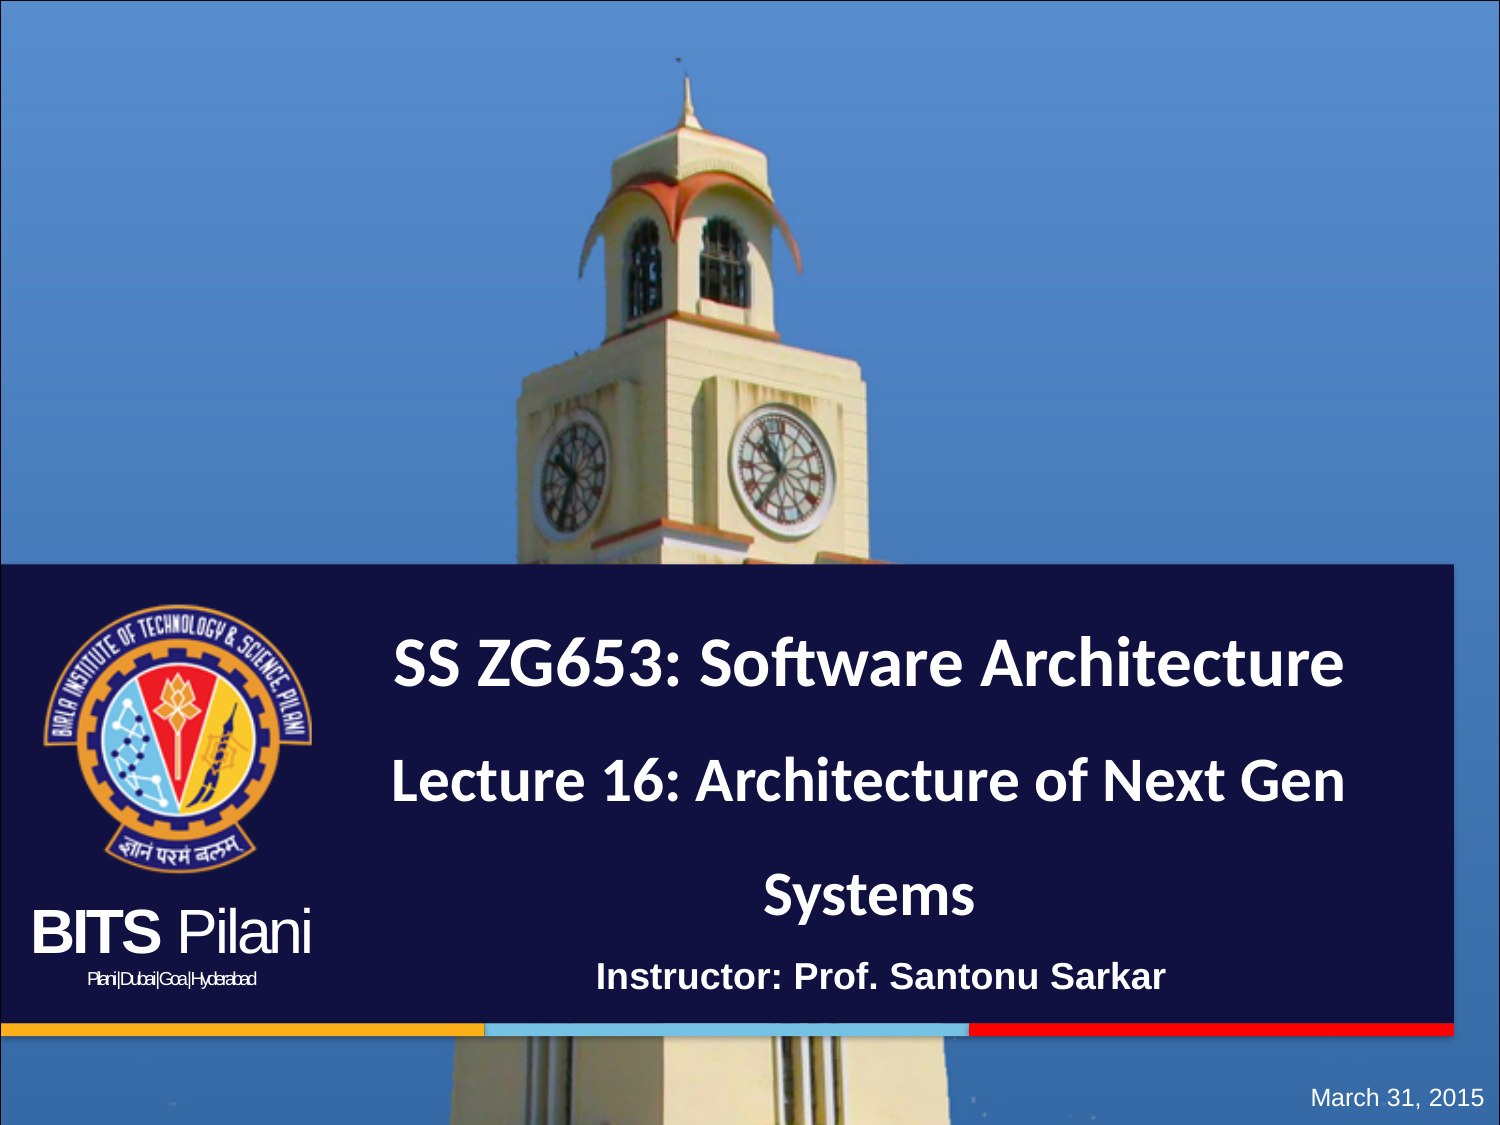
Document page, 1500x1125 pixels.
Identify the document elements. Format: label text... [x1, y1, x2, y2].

title SS ZG653: Software Architecture Lecture 16: Architecture of Next Gen Systems [301, 563, 1438, 938]
text_box [0, 0, 1500, 1125]
text_box Instructor: Prof. Santonu Sarkar [562, 944, 1200, 1005]
text_box March 31, 2015 [1212, 1074, 1500, 1119]
